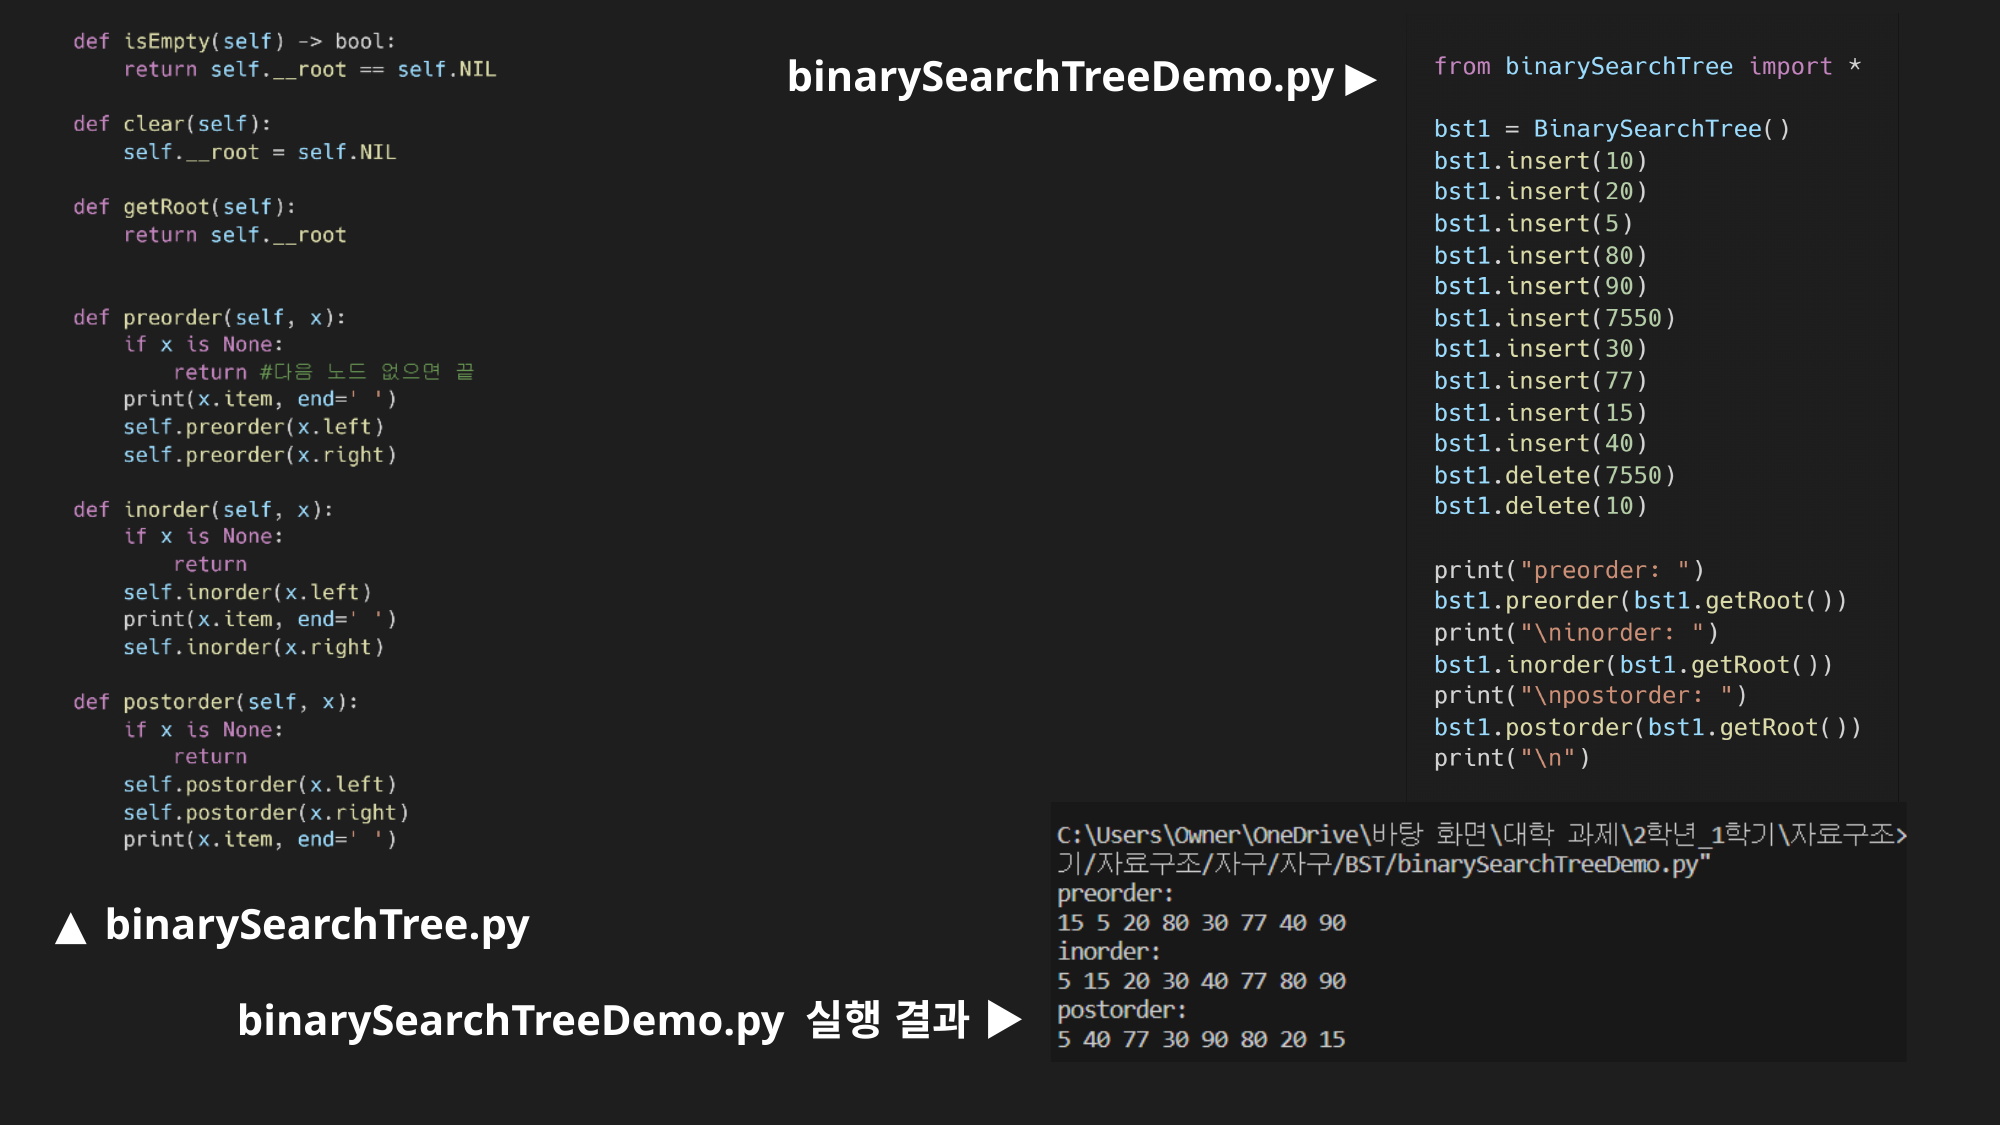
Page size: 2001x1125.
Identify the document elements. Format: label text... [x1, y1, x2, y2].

text_box binarySearchTreeDemo.py 실행 결과 ▶ [222, 986, 1050, 1052]
text_box binarySearchTreeDemo.py ▶ [984, 41, 1406, 107]
text_box ▲ binarySearchTree.py [40, 890, 677, 995]
picture [0, 0, 984, 886]
picture [1050, 13, 1907, 1063]
